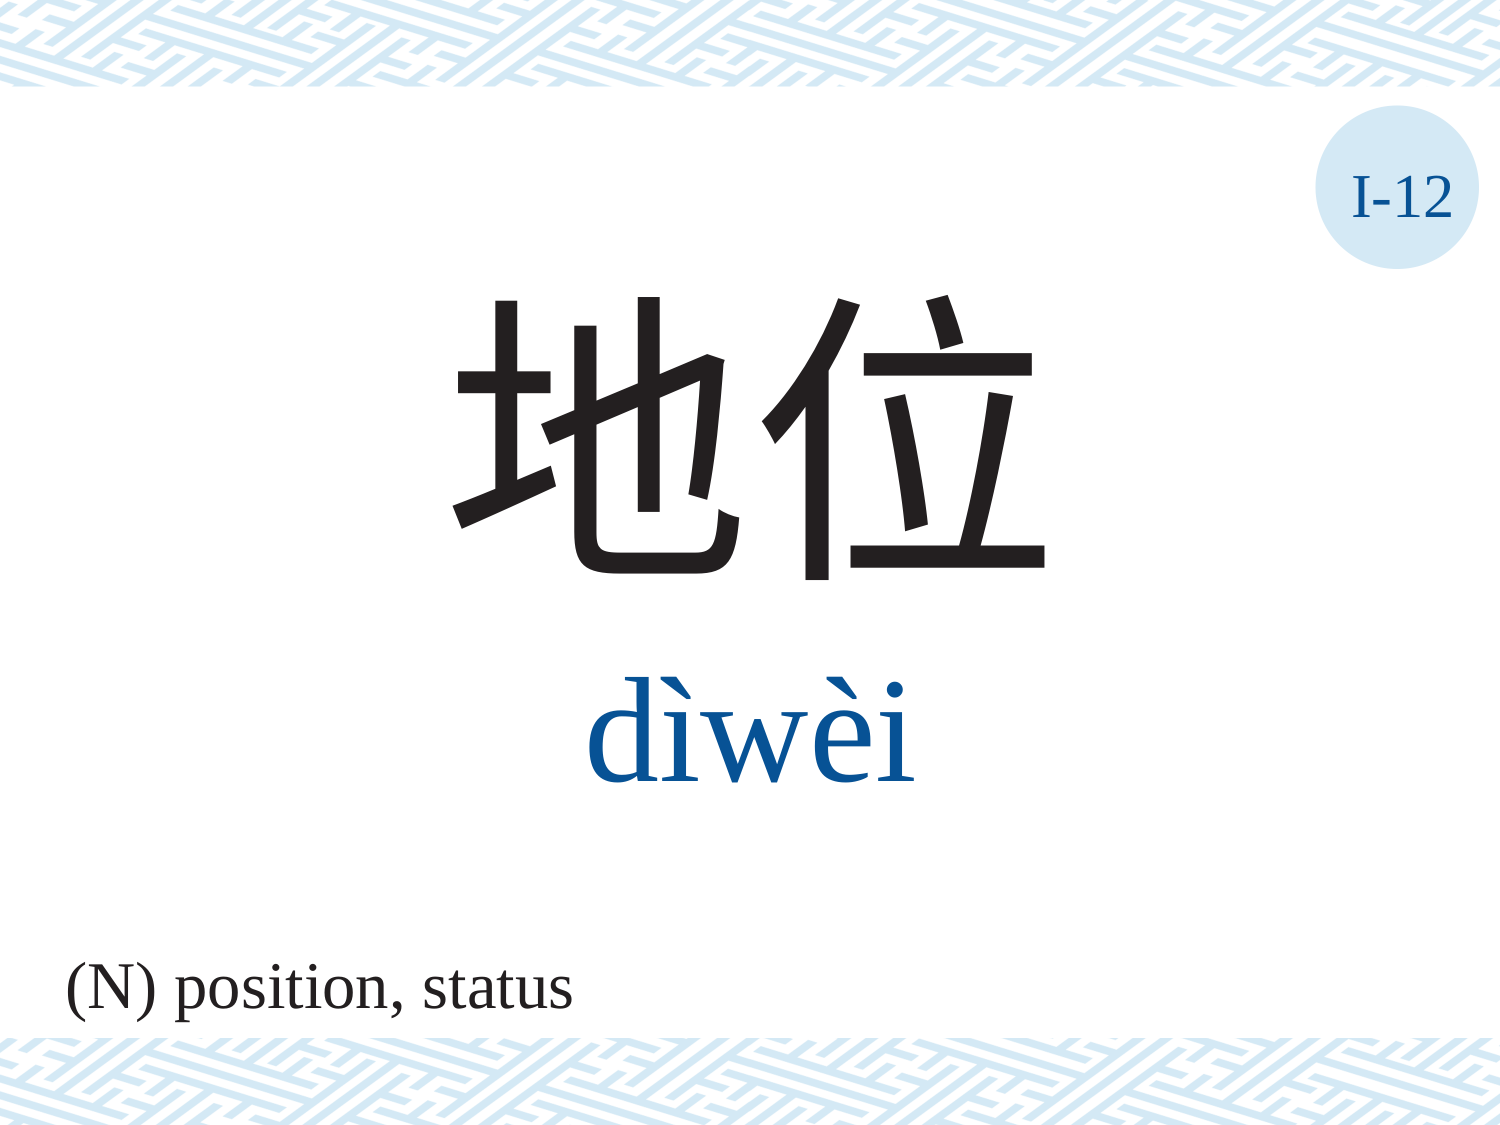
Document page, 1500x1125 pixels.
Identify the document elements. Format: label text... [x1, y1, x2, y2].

text_box I-12 地位 dìwèi [439, 154, 1456, 812]
picture [0, 0, 1500, 1125]
text_box (N) position, status [62, 942, 577, 1023]
